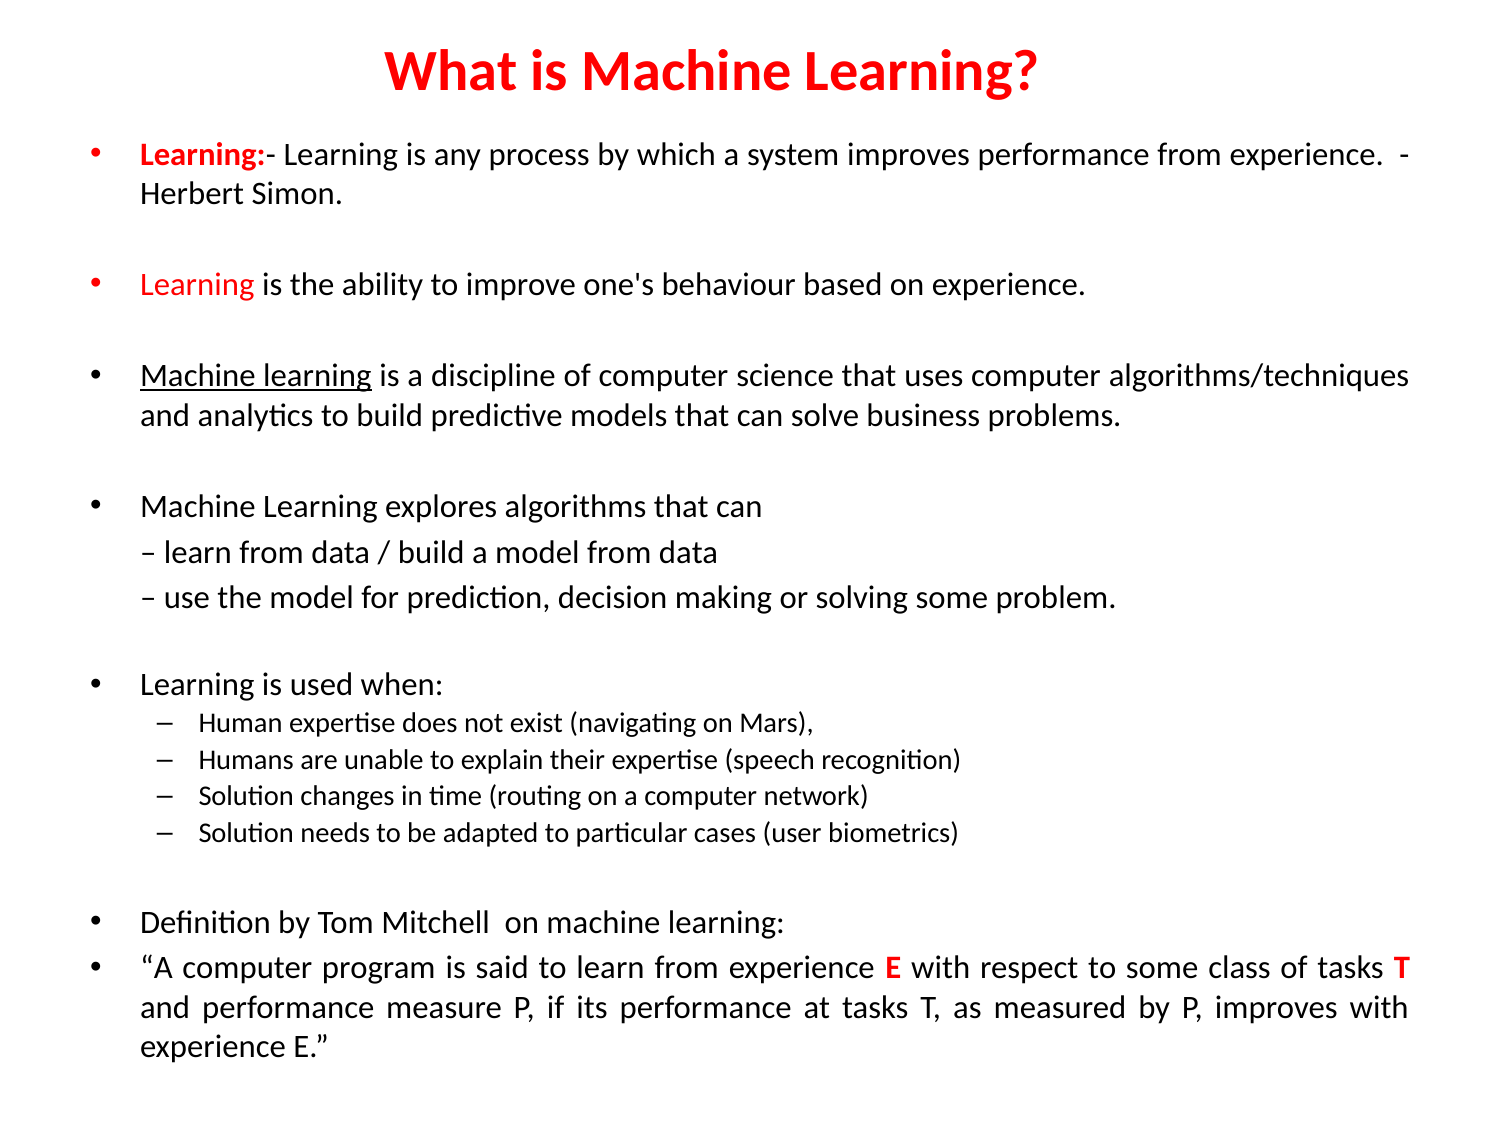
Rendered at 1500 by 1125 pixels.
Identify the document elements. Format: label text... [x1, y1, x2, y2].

list Learning:- Learning is any process by which a system improves performance from experience. - Herbert Simon. Learning is the ability to improve one's behaviour based on experience. Machine learning is a discipline of computer science that uses computer algorithms/techniques and analytics to build predictive models that can solve business problems. Machine Learning explores algorithms that can – learn from data / build a model from data – use the model for prediction, decision making or solving some problem. Learning is used when: Human expertise does not exist (navigating on Mars), Humans are unable to explain their expertise (speech recognition) Solution changes in time (routing on a computer network) Solution needs to be adapted to particular cases (user biometrics) Definition by Tom Mitchell on machine learning: “A computer program is said to learn from experience E with respect to some class of tasks T and performance measure P, if its performance at tasks T, as measured by P, improves with experience E.” [75, 125, 1425, 1075]
title What is Machine Learning? [37, 24, 1388, 113]
